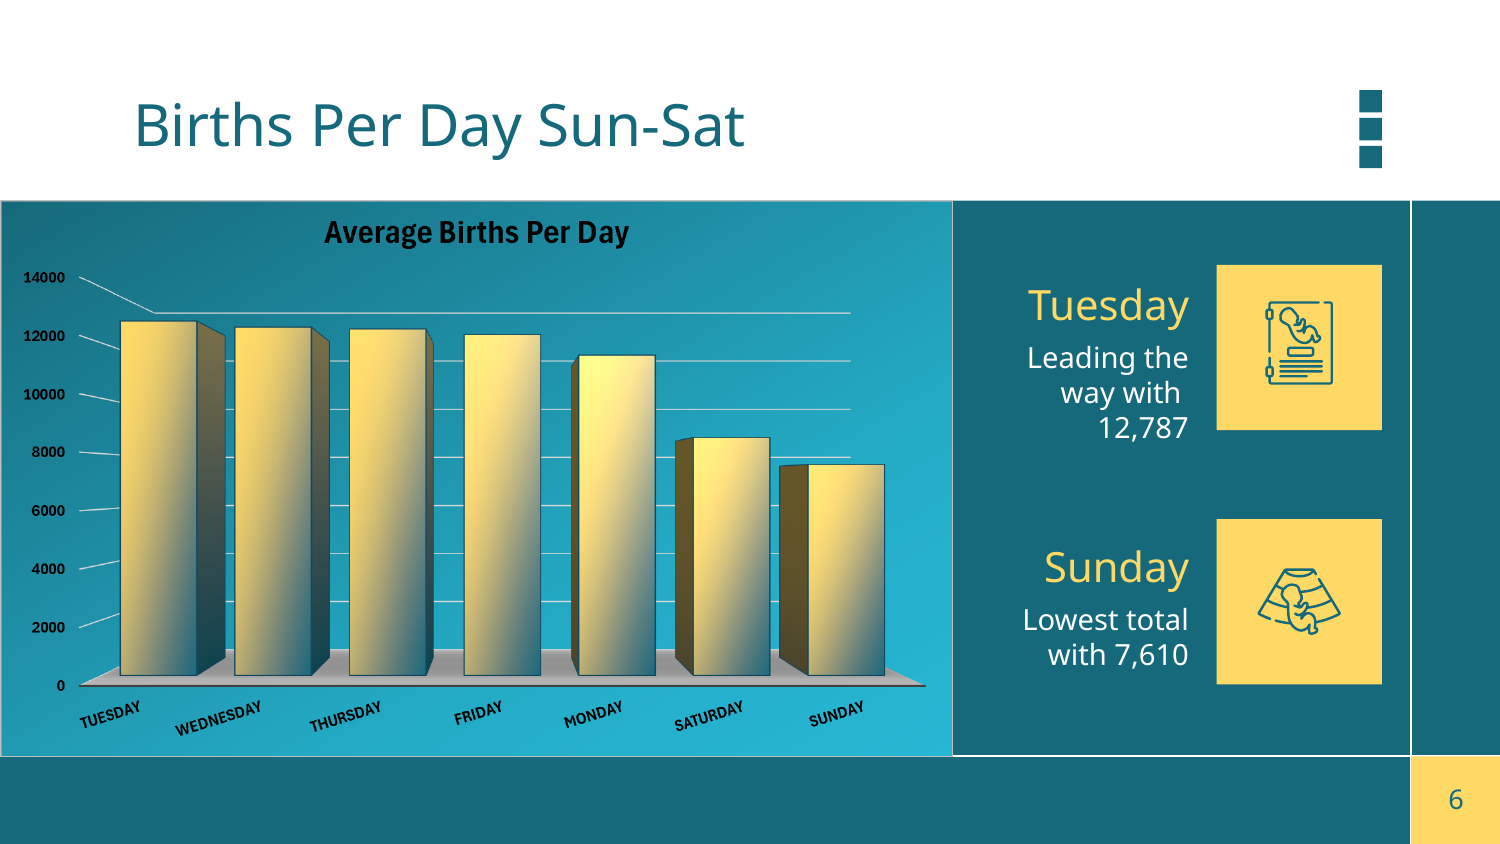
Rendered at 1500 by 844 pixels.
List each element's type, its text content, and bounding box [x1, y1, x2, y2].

text_box Leading the way with 12,787 [964, 324, 1205, 452]
text_box [1216, 264, 1382, 431]
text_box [1359, 89, 1383, 169]
subtitle Sunday [958, 544, 1205, 607]
subtitle Tuesday [958, 282, 1205, 345]
title Births Per Day Sun-Sat [118, 72, 1382, 167]
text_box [1265, 301, 1334, 385]
text_box Lowest total with 7,610 [964, 586, 1205, 714]
picture [0, 199, 954, 757]
text_box [1257, 568, 1341, 635]
text_box [1216, 519, 1382, 685]
slide_number ‹#› [1411, 756, 1500, 844]
